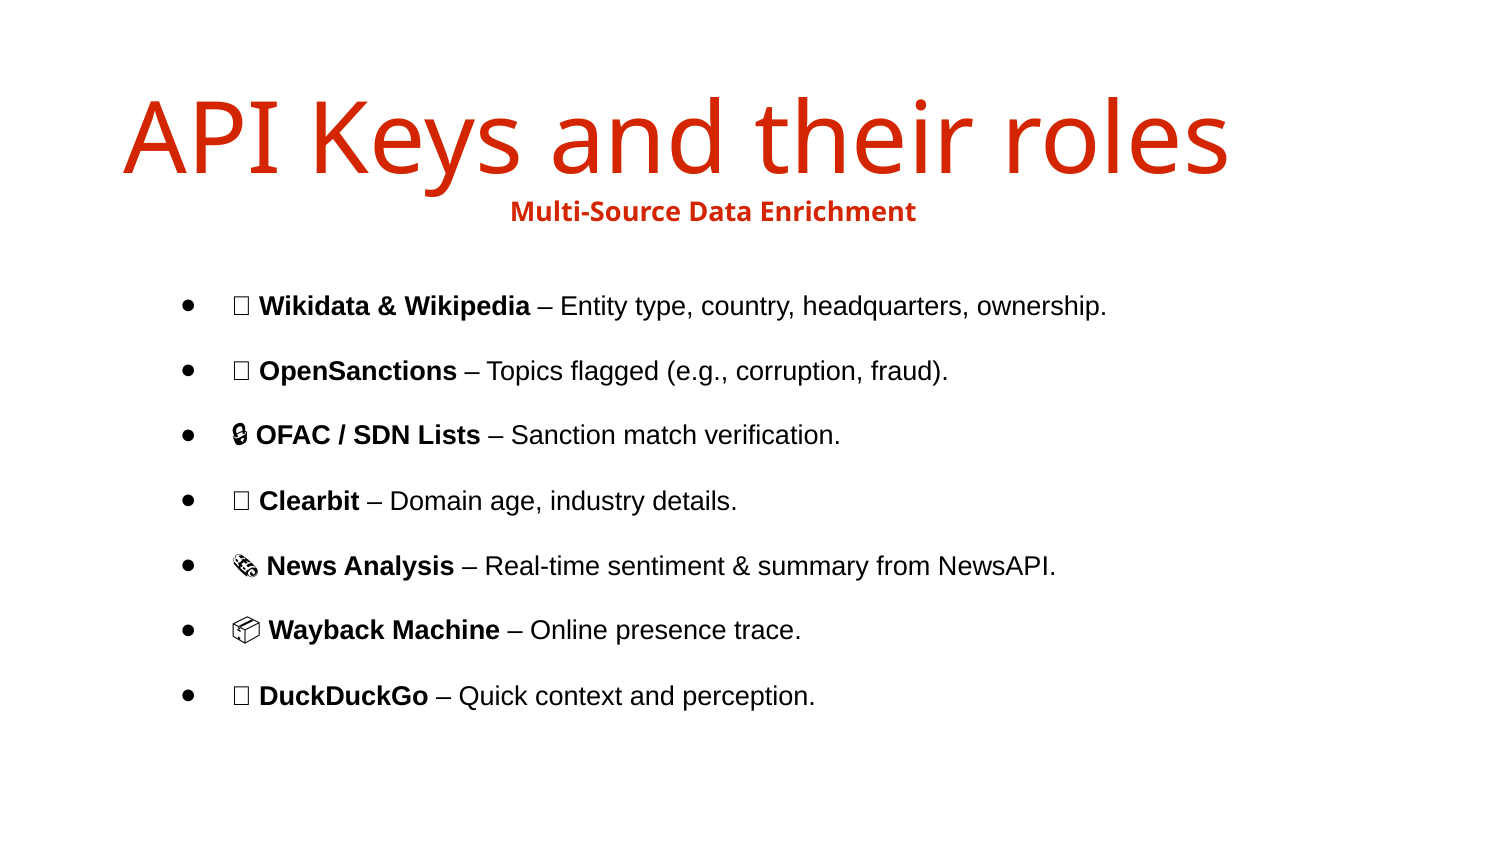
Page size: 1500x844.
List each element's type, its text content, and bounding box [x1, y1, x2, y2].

title API Keys and their roles Multi-Source Data Enrichment [108, 88, 1318, 212]
text_box 🔎 Wikidata & Wikipedia – Entity type, country, headquarters, ownership. 🧾 OpenSanctions – Topics flagged (e.g., corruption, fraud). 🔒 OFAC / SDN Lists – Sanction match verification. 🌐 Clearbit – Domain age, industry details. 🗞️ News Analysis – Real-time sentiment & summary from NewsAPI. 📦 Wayback Machine – Online presence trace. 🦆 DuckDuckGo – Quick context and perception. [141, 273, 1303, 844]
